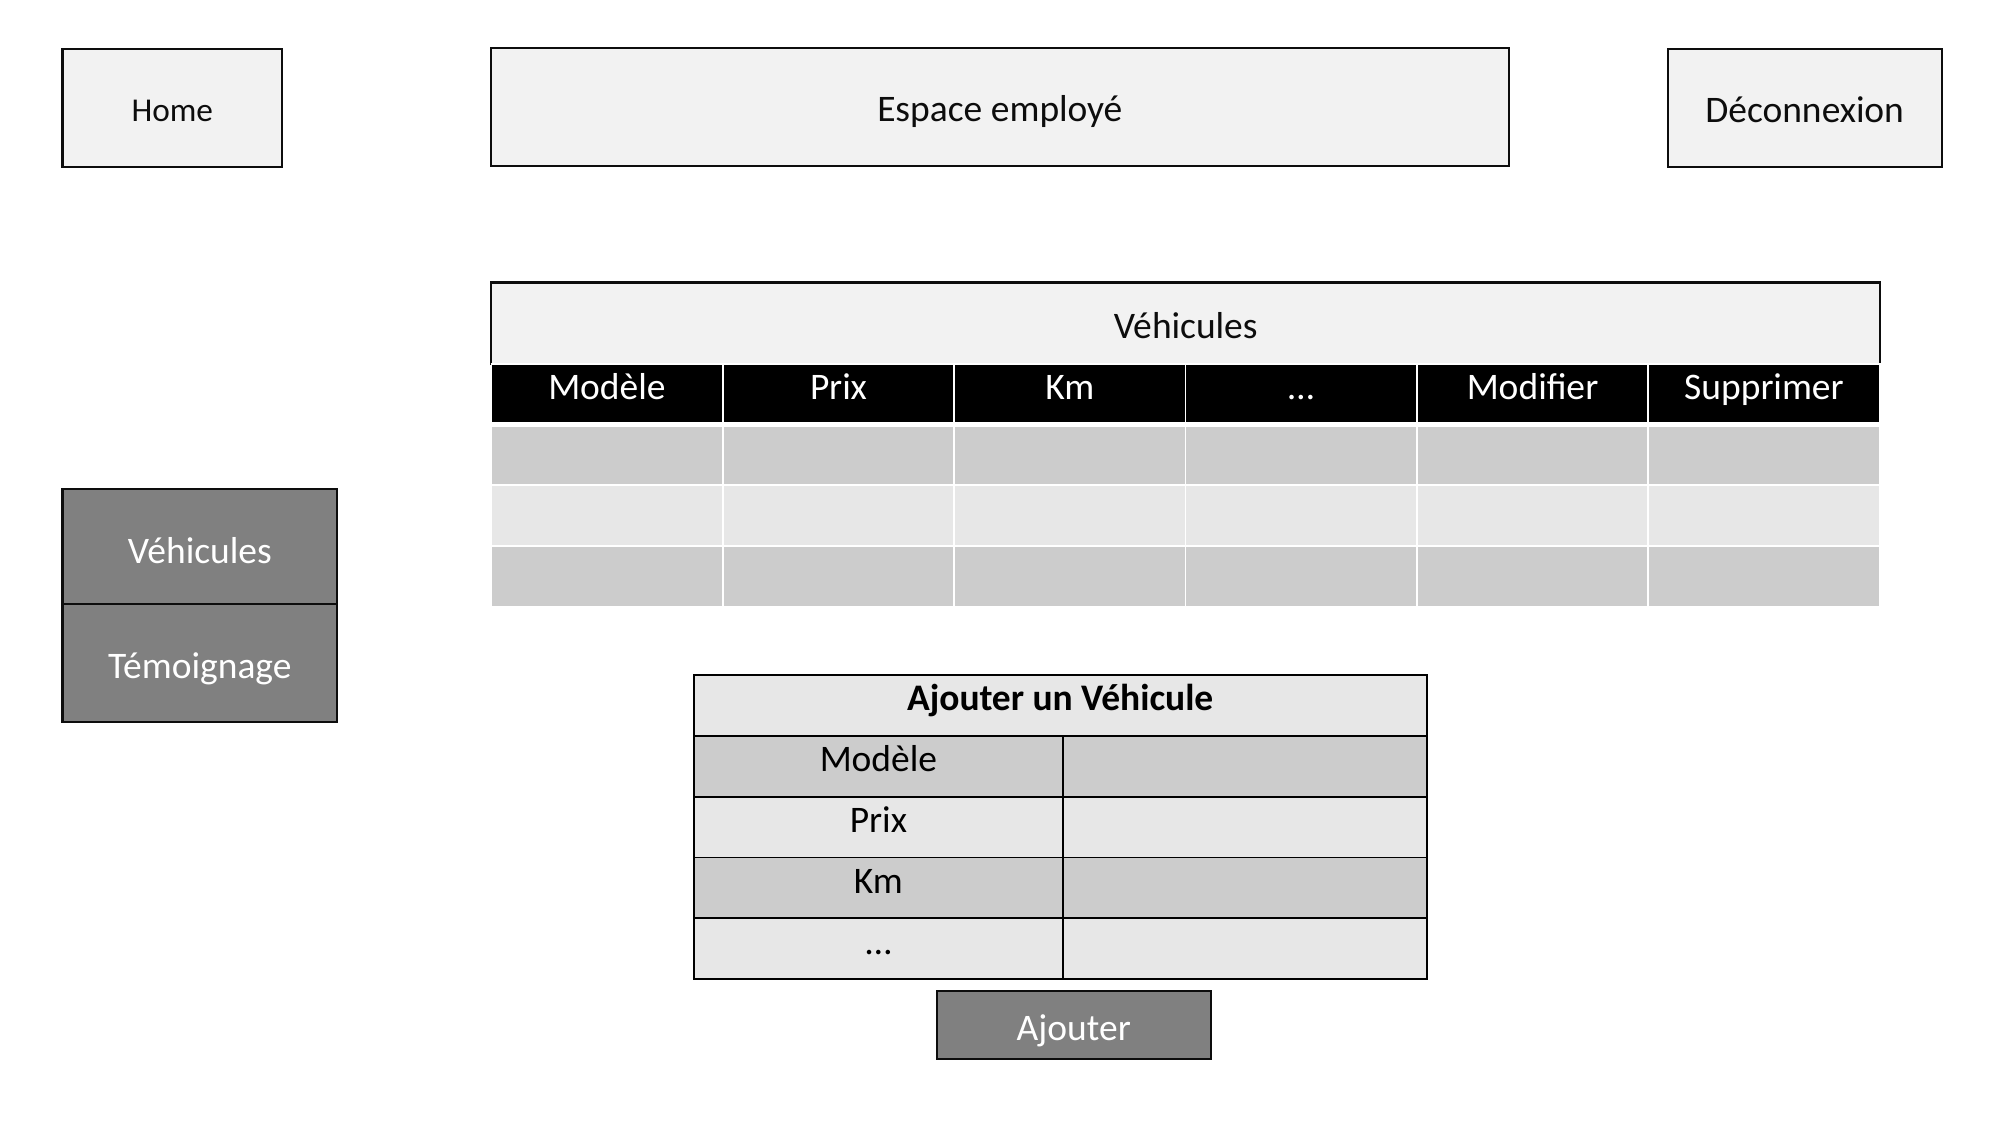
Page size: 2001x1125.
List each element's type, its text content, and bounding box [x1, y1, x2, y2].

table_cell [1186, 547, 1416, 606]
table_cell [1064, 858, 1426, 917]
table_cell [1064, 919, 1426, 978]
text_box Espace employé [490, 47, 1510, 167]
table_cell [955, 427, 1185, 484]
table_cell Km [695, 858, 1062, 917]
table_header Modifier [1418, 365, 1647, 422]
table_cell [1186, 427, 1416, 484]
text_box Déconnexion [1667, 48, 1943, 168]
text_box Témoignage [61, 603, 338, 723]
table_cell … [695, 919, 1062, 978]
table_cell [492, 427, 722, 484]
table_cell Prix [695, 798, 1062, 857]
text_box Ajouter [936, 990, 1212, 1060]
table_cell [1186, 486, 1416, 545]
table_header Km [955, 365, 1185, 422]
table_cell [724, 486, 953, 545]
table_cell Modèle [695, 737, 1062, 796]
table_cell [492, 486, 722, 545]
table_cell [955, 547, 1185, 606]
table_cell [1649, 427, 1879, 484]
text_box Home [61, 48, 283, 168]
table_cell [724, 427, 953, 484]
table_header Modèle [492, 365, 722, 422]
table_header Supprimer [1649, 365, 1879, 422]
text_box Véhicules [61, 488, 338, 603]
table_cell [1064, 798, 1426, 857]
table_cell [492, 547, 722, 606]
table_cell [1649, 547, 1879, 606]
table_header Ajouter un Véhicule [695, 676, 1426, 735]
text_box Véhicules [490, 281, 1881, 363]
table_cell [955, 486, 1185, 545]
table_cell [1649, 486, 1879, 545]
table_cell [1064, 737, 1426, 796]
table_cell [724, 547, 953, 606]
table_cell [1418, 427, 1647, 484]
table_cell [1418, 547, 1647, 606]
table_header Prix [724, 365, 953, 422]
table_header … [1186, 365, 1416, 422]
table_cell [1418, 486, 1647, 545]
